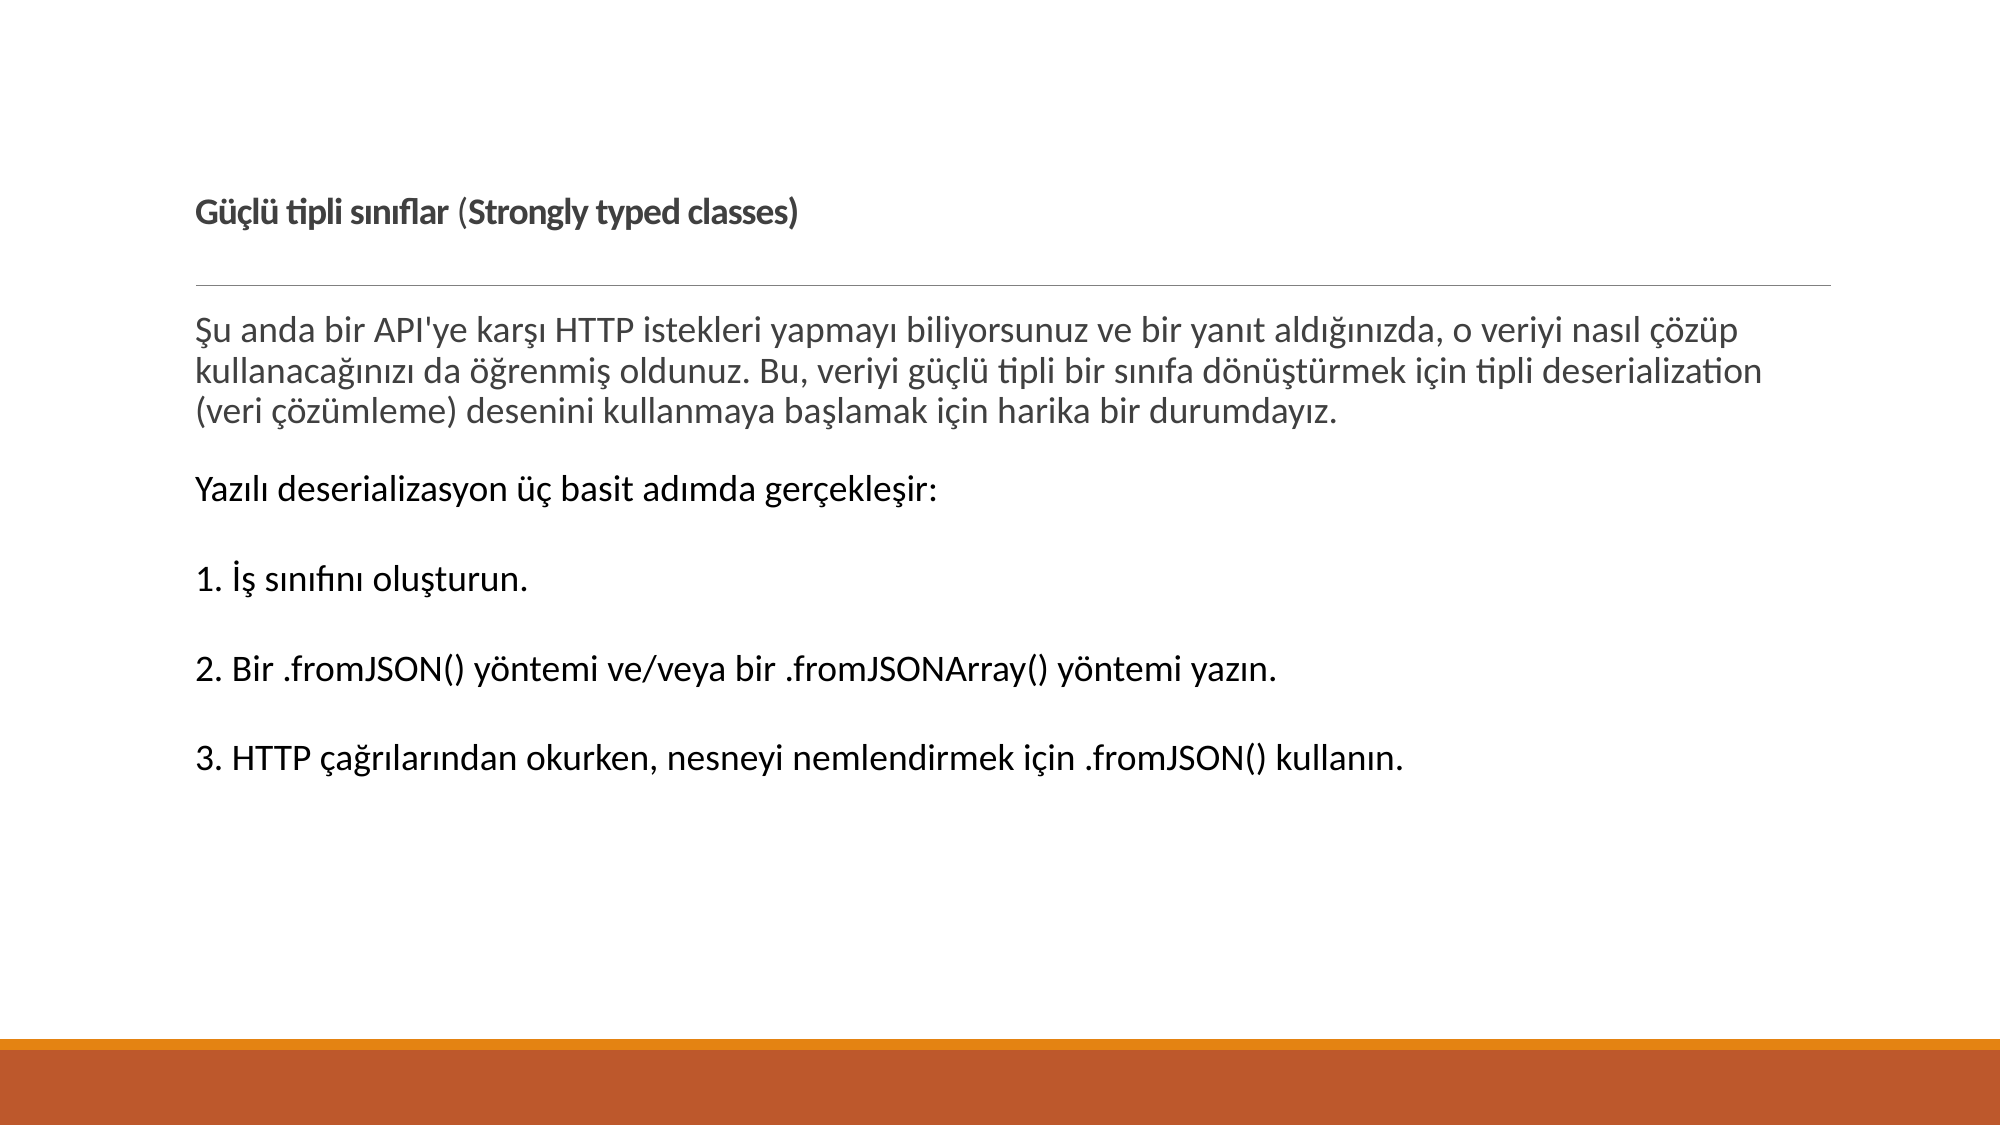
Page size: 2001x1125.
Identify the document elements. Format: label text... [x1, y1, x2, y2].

list Şu anda bir API'ye karşı HTTP istekleri yapmayı biliyorsunuz ve bir yanıt aldığınızda, o veriyi nasıl çözüp kullanacağınızı da öğrenmiş oldunuz. Bu, veriyi güçlü tipli bir sınıfa dönüştürmek için tipli deserialization (veri çözümleme) desenini kullanmaya başlamak için harika bir durumdayız. Yazılı deserializasyon üç basit adımda gerçekleşir: 1. İş sınıfını oluşturun. 2. Bir .fromJSON() yöntemi ve/veya bir .fromJSONArray() yöntemi yazın. 3. HTTP çağrılarından okurken, nesneyi nemlendirmek için .fromJSON() kullanın. [180, 302, 1830, 963]
title Güçlü tipli sınıflar (Strongly typed classes) [180, 47, 1830, 285]
